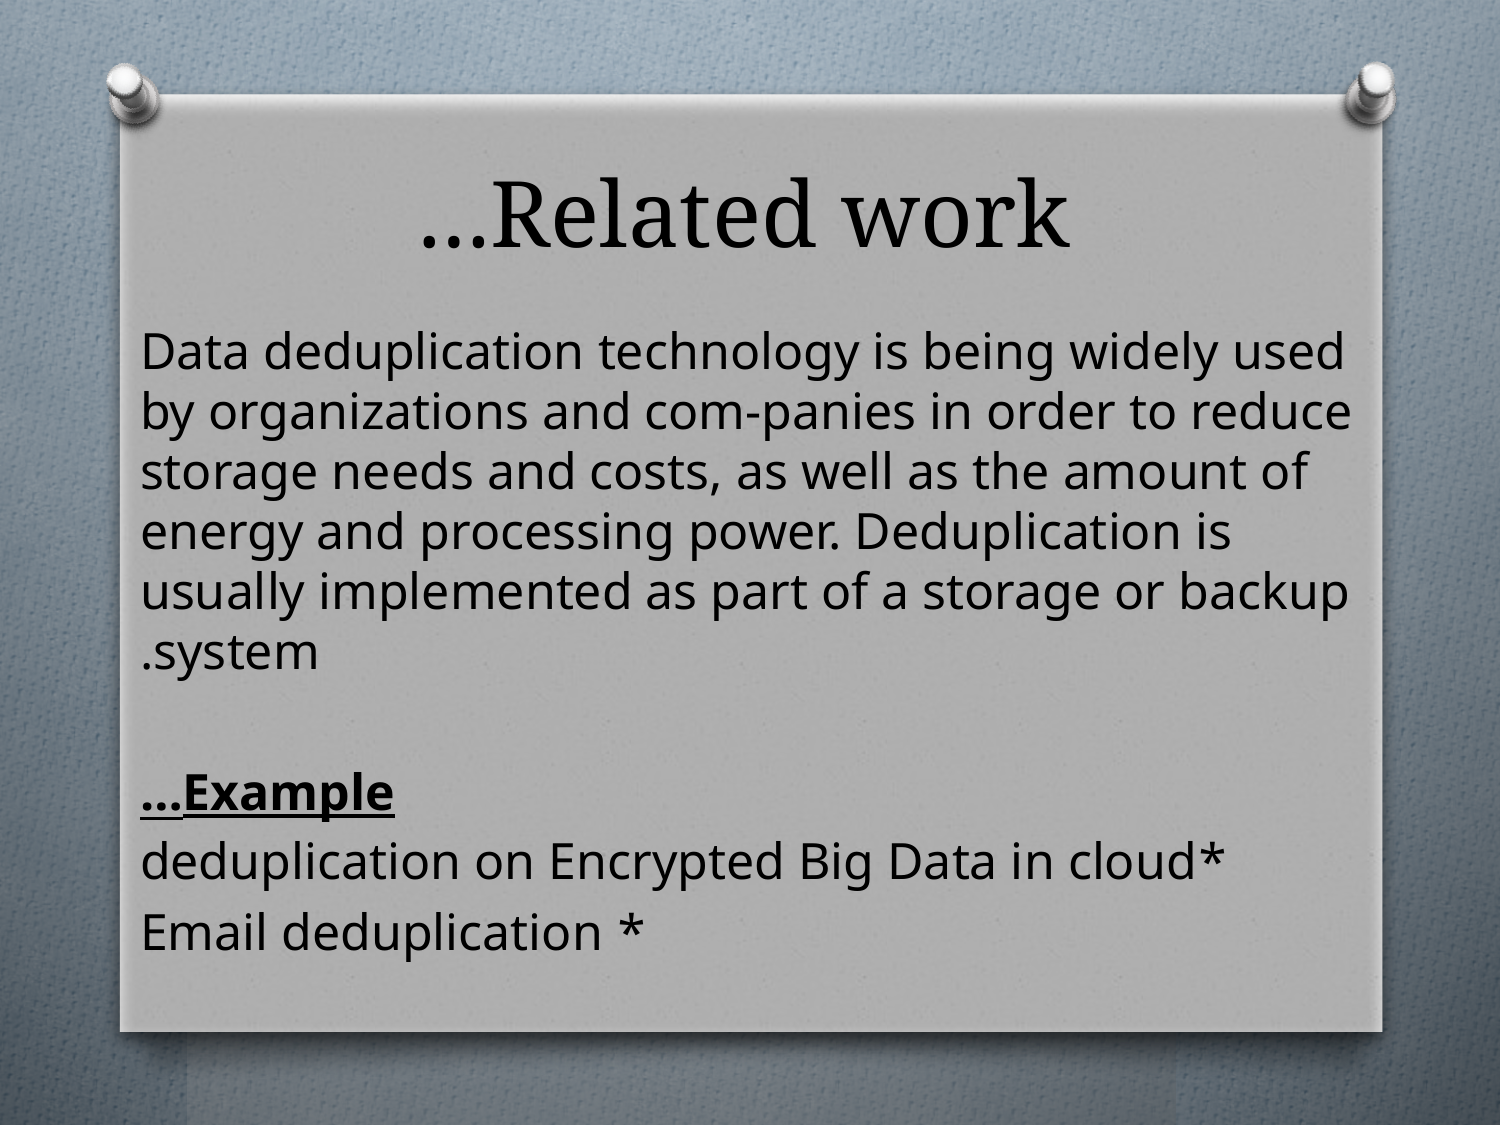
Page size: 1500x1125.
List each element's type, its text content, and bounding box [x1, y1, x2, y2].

list Data deduplication technology is being widely used by organizations and com-panies in order to reduce storage needs and costs, as well as the amount of energy and processing power. Deduplication is usually implemented as part of a storage or backup system. Example… *deduplication on Encrypted Big Data in cloud * Email deduplication [125, 312, 1375, 1025]
picture [75, 29, 198, 138]
picture [1317, 35, 1439, 152]
title Related work… [125, 134, 1363, 288]
